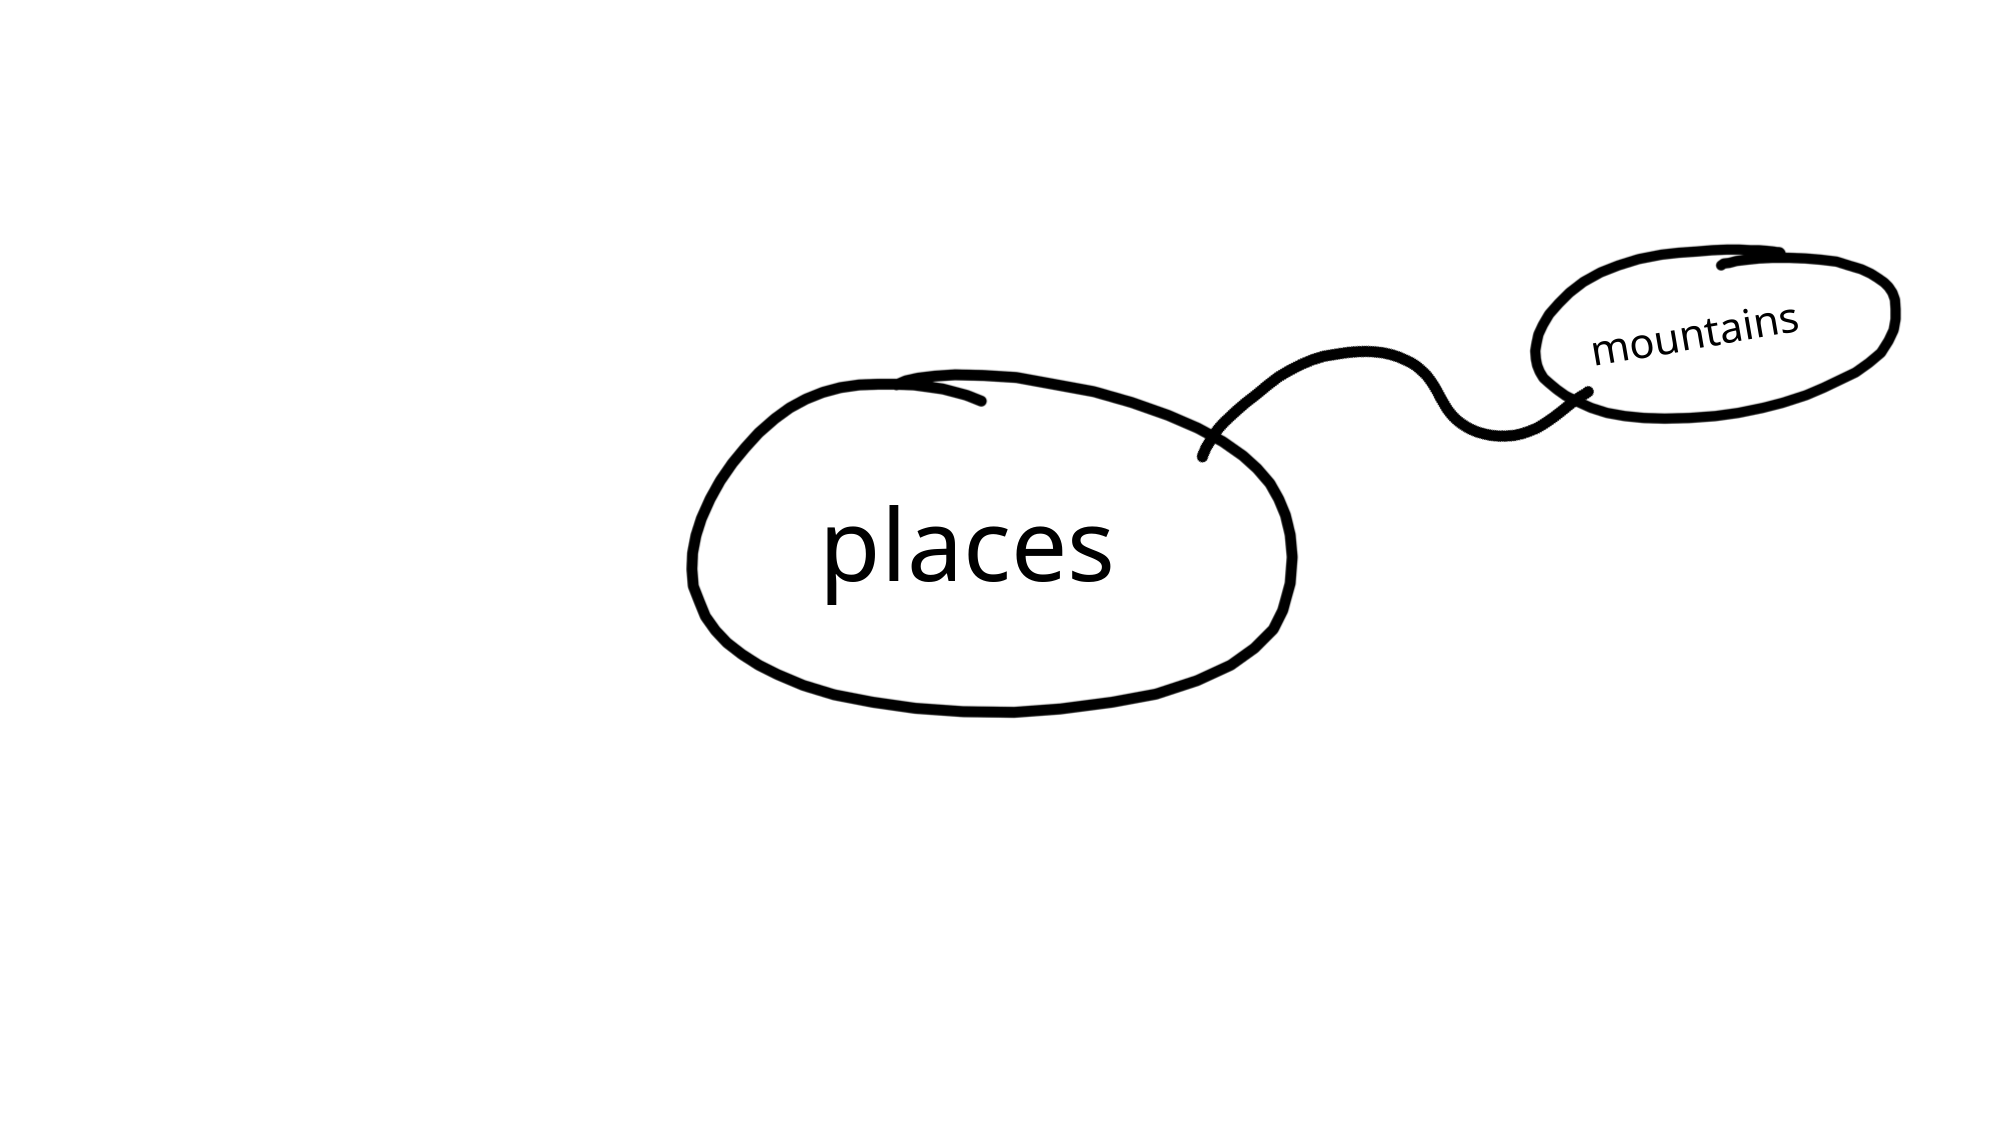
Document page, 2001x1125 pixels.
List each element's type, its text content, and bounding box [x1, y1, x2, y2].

list places [755, 458, 1180, 641]
text_box mountains [1570, 275, 1848, 385]
picture [573, 161, 1914, 903]
